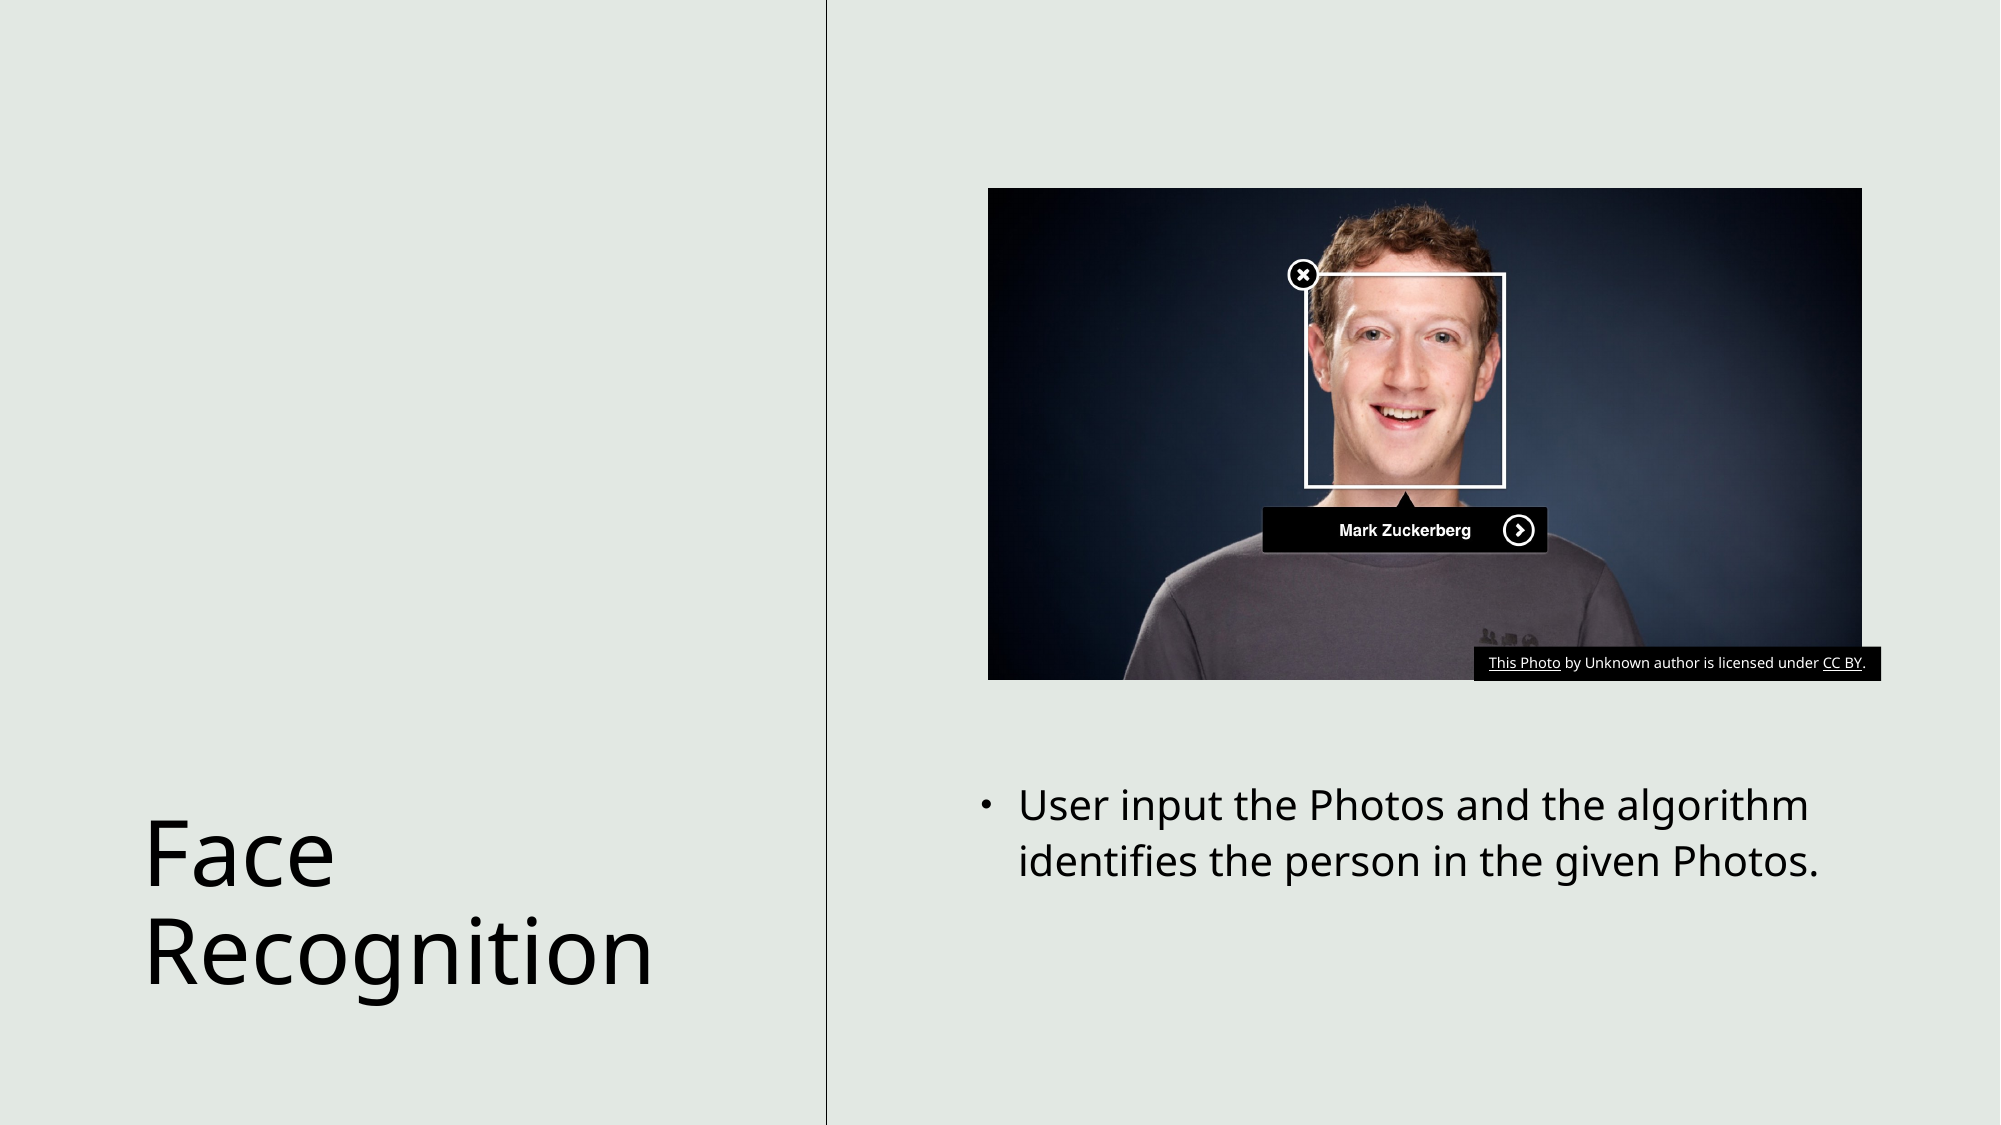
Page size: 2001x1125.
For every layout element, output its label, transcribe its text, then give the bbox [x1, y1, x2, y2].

text_box [827, 0, 2000, 1125]
picture [988, 188, 1862, 680]
list User input the Photos and the algorithm identifies the person in the given Photos. [965, 766, 1862, 1039]
title Face Recognition [127, 245, 725, 1013]
text_box This Photo by Unknown author is licensed under CC BY. [1474, 646, 1882, 681]
text_box [0, 0, 826, 1125]
